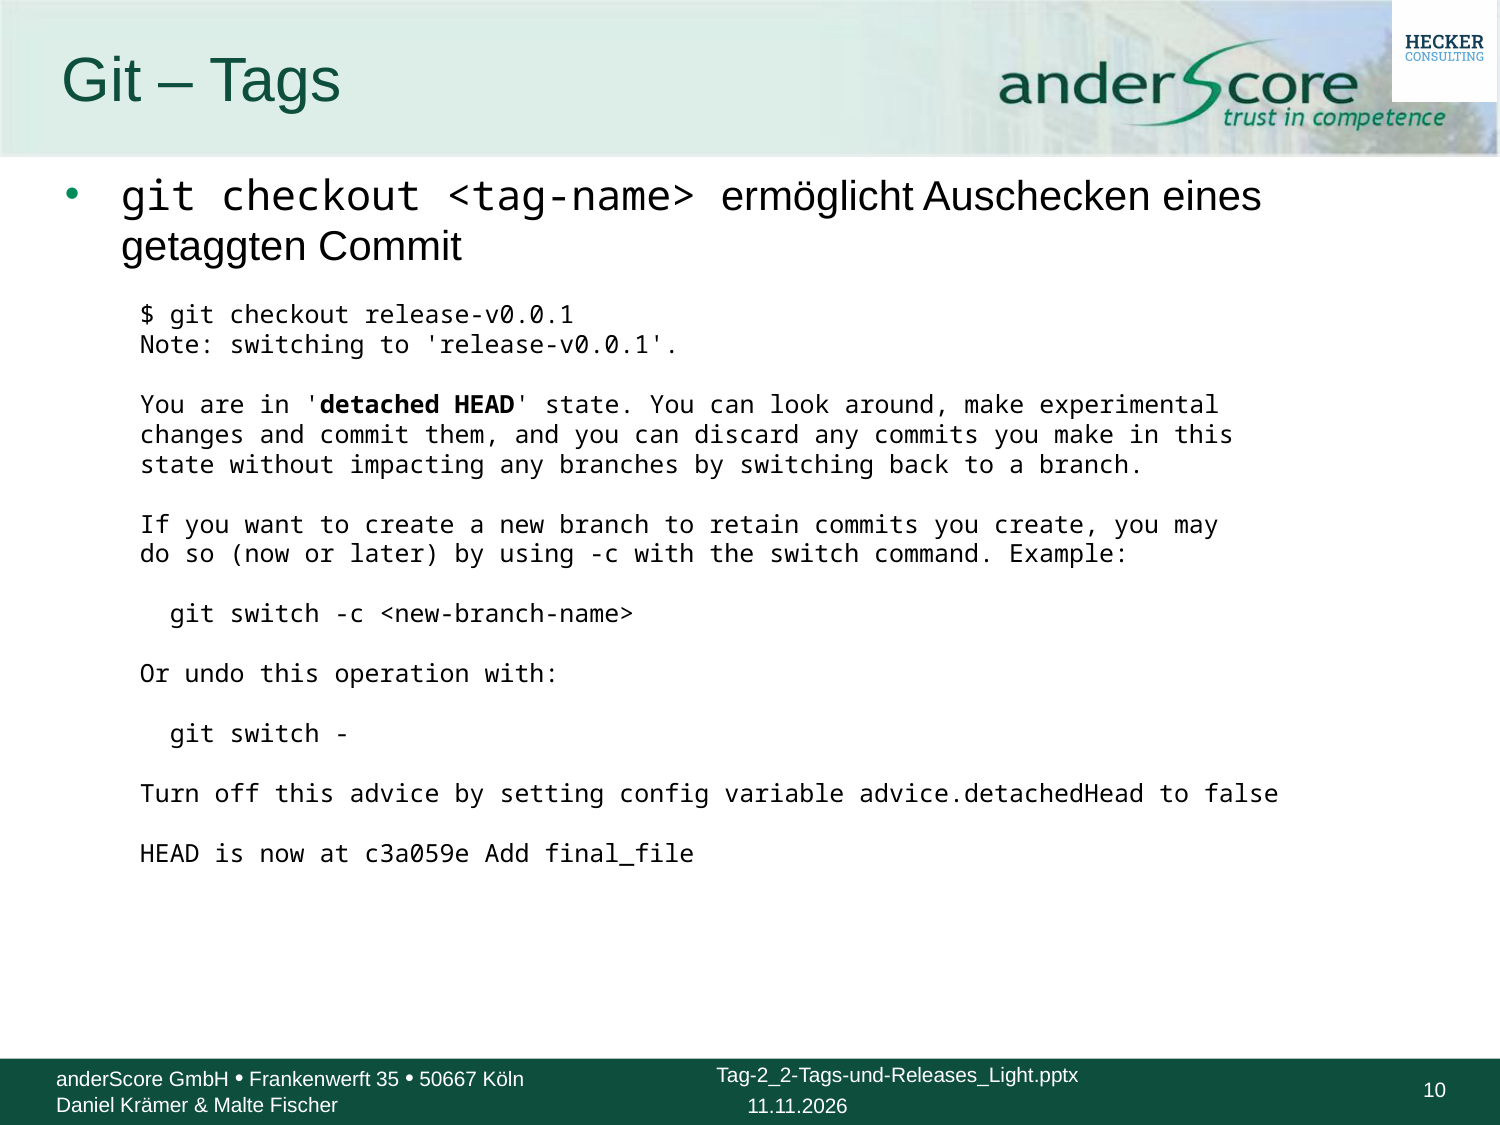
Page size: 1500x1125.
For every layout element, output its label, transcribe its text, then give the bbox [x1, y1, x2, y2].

list git checkout <tag-name> ermöglicht Auschecken eines getaggten Commit $ git checkout release-v0.0.1 Note: switching to 'release-v0.0.1'. You are in 'detached HEAD' state. You can look around, make experimental changes and commit them, and you can discard any commits you make in this state without impacting any branches by switching back to a branch. If you want to create a new branch to retain commits you create, you may do so (now or later) by using -c with the switch command. Example: git switch -c <new-branch-name> Or undo this operation with: git switch - Turn off this advice by setting config variable advice.detachedHead to false HEAD is now at c3a059e Add final_file [49, 160, 1447, 1047]
picture [0, 0, 1500, 157]
title Git – Tags [46, 23, 975, 140]
